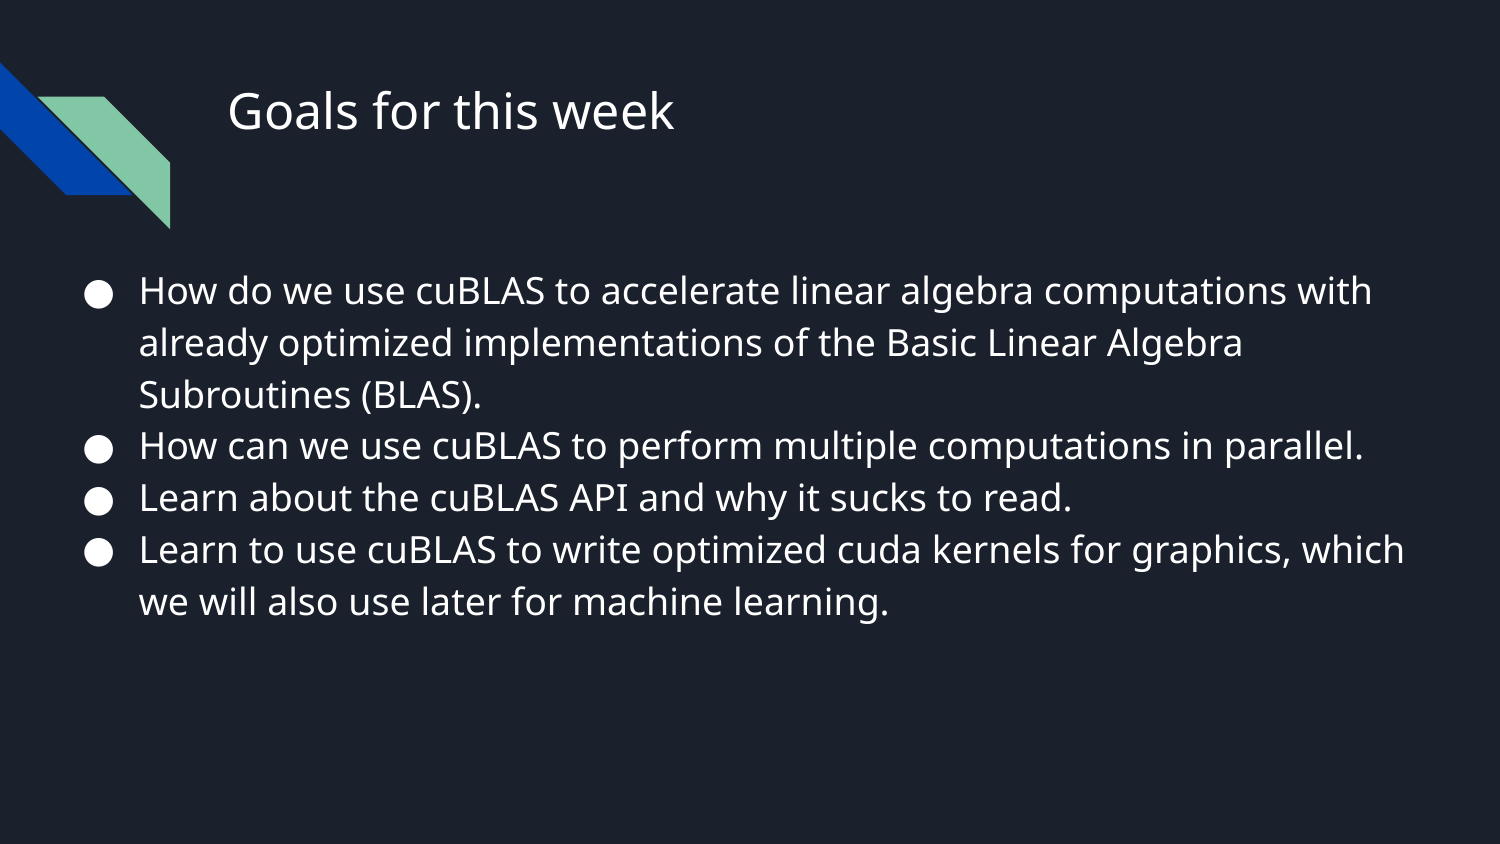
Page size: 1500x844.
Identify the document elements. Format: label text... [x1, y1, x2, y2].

title Goals for this week [212, 64, 1368, 215]
list How do we use cuBLAS to accelerate linear algebra computations with already optimized implementations of the Basic Linear Algebra Subroutines (BLAS). How can we use cuBLAS to perform multiple computations in parallel. Learn about the cuBLAS API and why it sucks to read. Learn to use cuBLAS to write optimized cuda kernels for graphics, which we will also use later for machine learning. [48, 245, 1457, 812]
